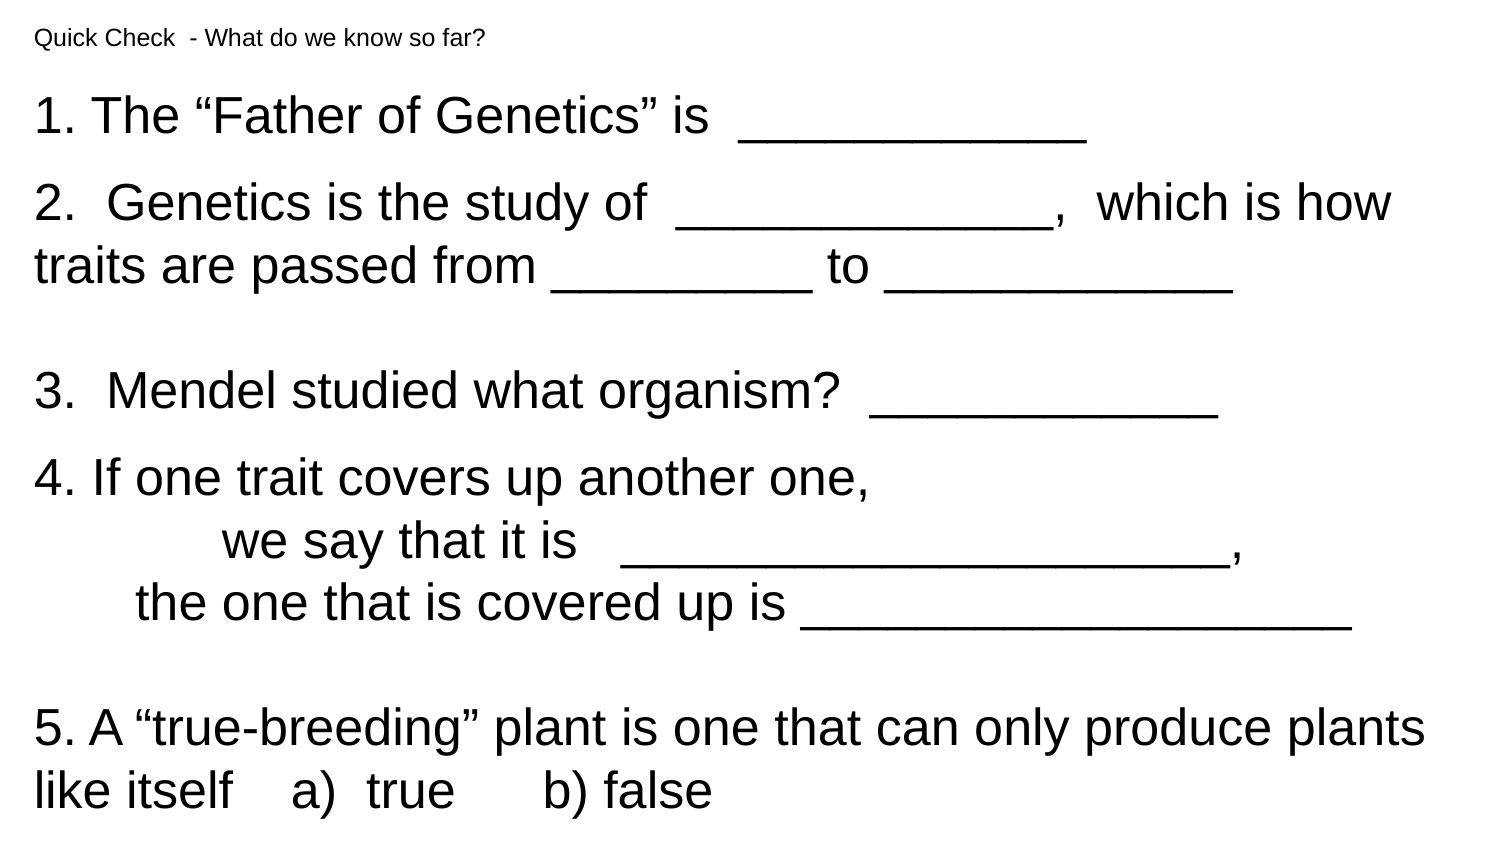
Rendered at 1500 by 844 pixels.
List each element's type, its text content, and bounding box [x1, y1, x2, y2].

text_box Quick Check - What do we know so far? 1. The “Father of Genetics” is ____________ 2. Genetics is the study of _____________, which is how traits are passed from _________ to ____________ 3. Mendel studied what organism? ____________ 4. If one trait covers up another one, we say that it is _____________________, the one that is covered up is ___________________ 5. A “true-breeding” plant is one that can only produce plants like itself a) true b) false 6. If a tall and a short plant are crossed, it will create a a) zygote b) gene c) hybrid [21, 8, 1477, 828]
